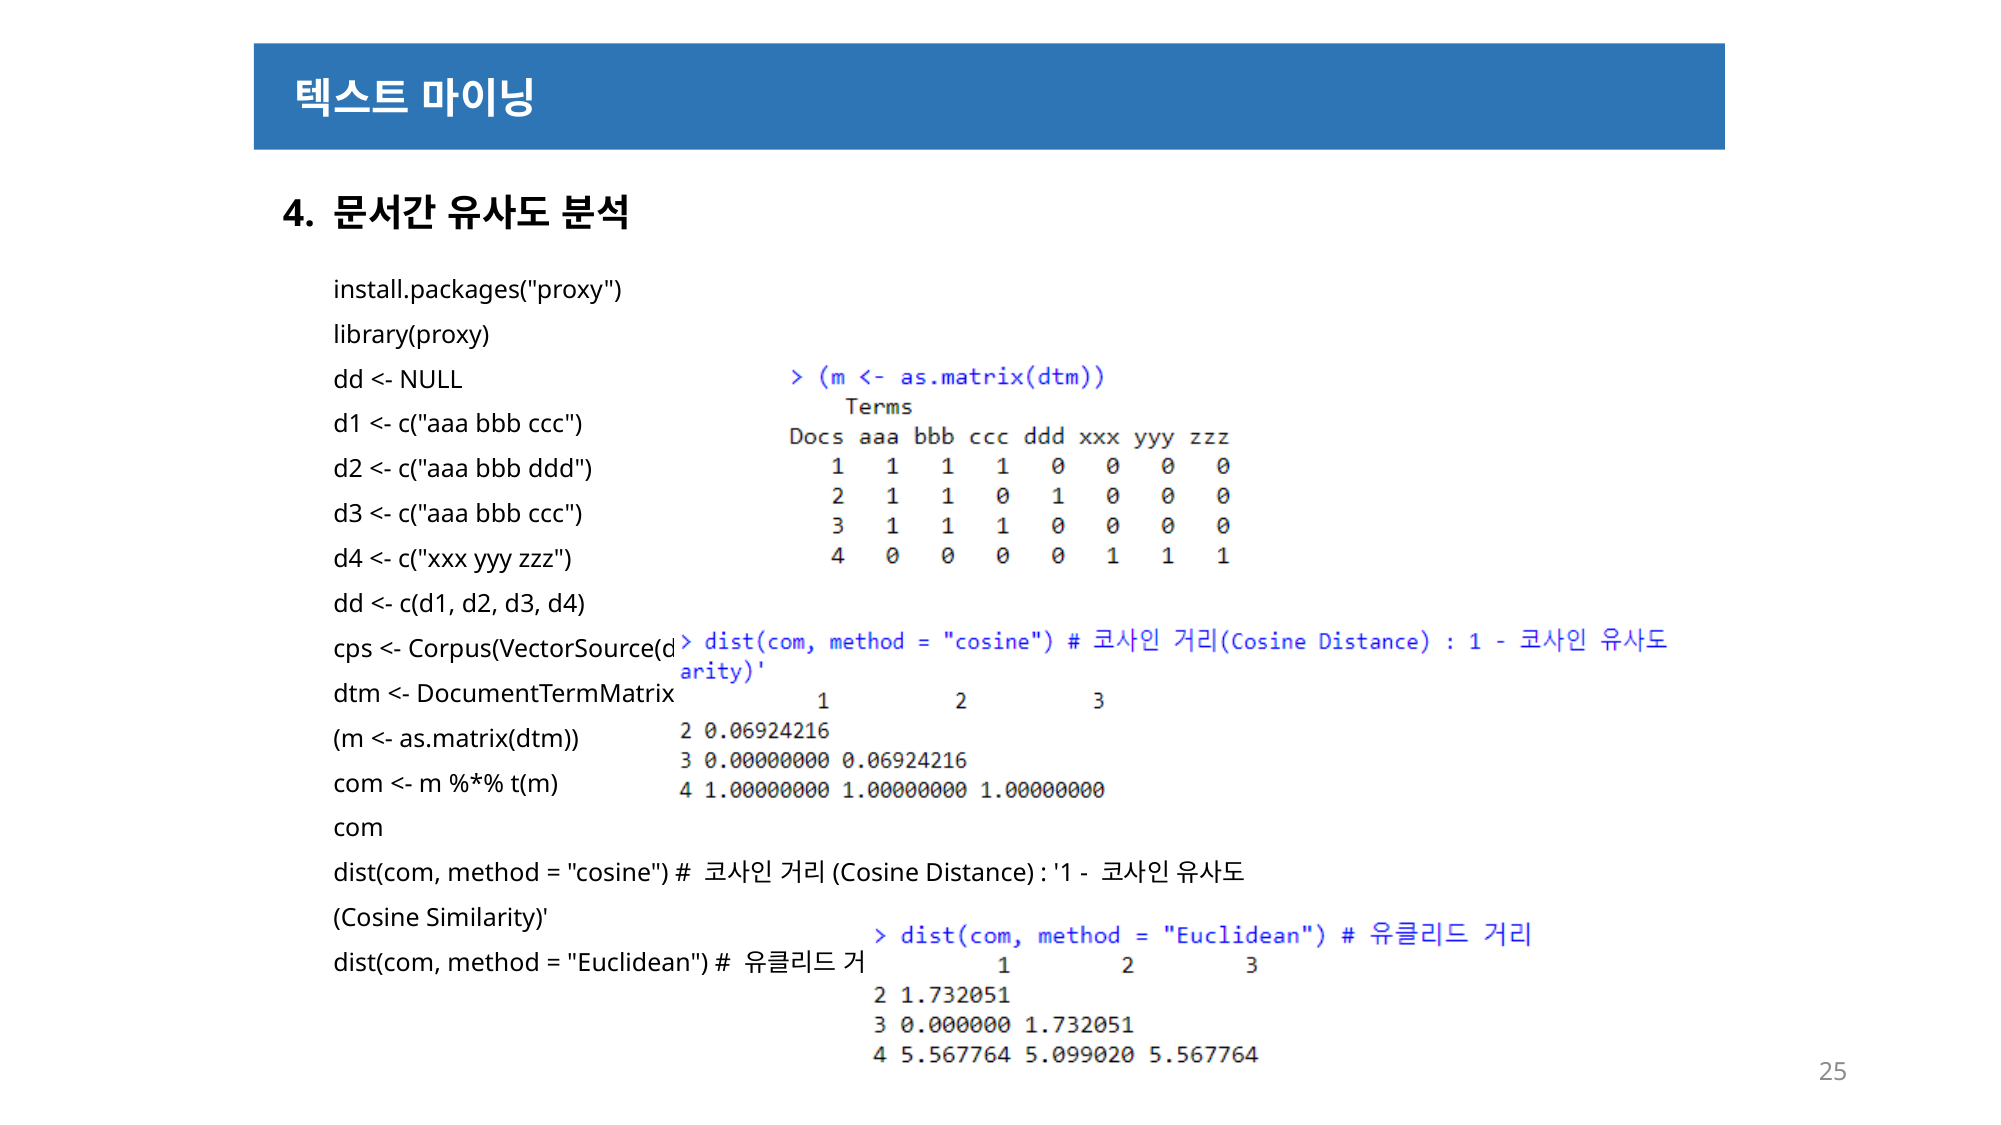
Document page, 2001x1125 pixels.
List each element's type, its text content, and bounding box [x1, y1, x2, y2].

picture [781, 364, 1278, 573]
text_box [267, 68, 1757, 149]
picture [867, 915, 1548, 1072]
text_box 4. 문서간 유사도 분석 [268, 181, 1390, 242]
picture [674, 621, 1671, 812]
text_box install.packages("proxy") library(proxy) dd <- NULL d1 <- c("aaa bbb ccc") d2 <- c("aaa bbb ddd") d3 <- c("aaa bbb ccc") d4 <- c("xxx yyy zzz") dd <- c(d1, d2, d3, d4) cps <- Corpus(VectorSource(dd)) dtm <- DocumentTermMatrix(cps) (m <- as.matrix(dtm)) com <- m %*% t(m) com dist(com, method = "cosine") # 코사인 거리(Cosine Distance) : '1 - 코사인 유사도(Cosine Similarity)' dist(com, method = "Euclidean") # 유클리드 거리 [318, 251, 1313, 1029]
slide_number 25 [1412, 1042, 1863, 1103]
text_box 텍스트 마이닝 [253, 42, 1726, 151]
